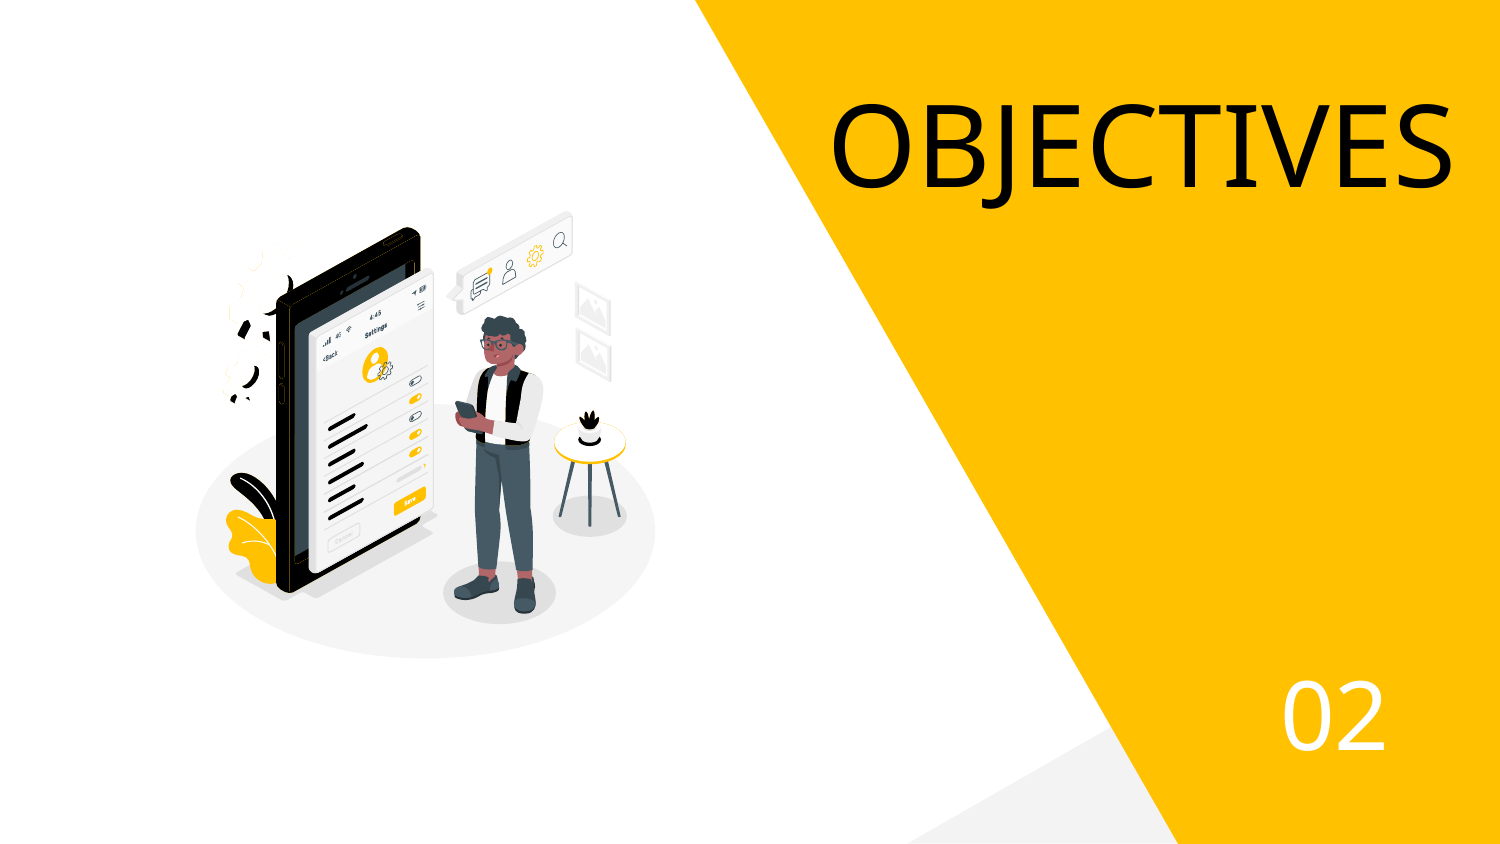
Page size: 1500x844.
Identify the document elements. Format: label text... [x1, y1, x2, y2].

title 02 [1133, 622, 1405, 785]
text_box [173, 211, 678, 659]
title OBJECTIVES [677, 57, 1500, 362]
